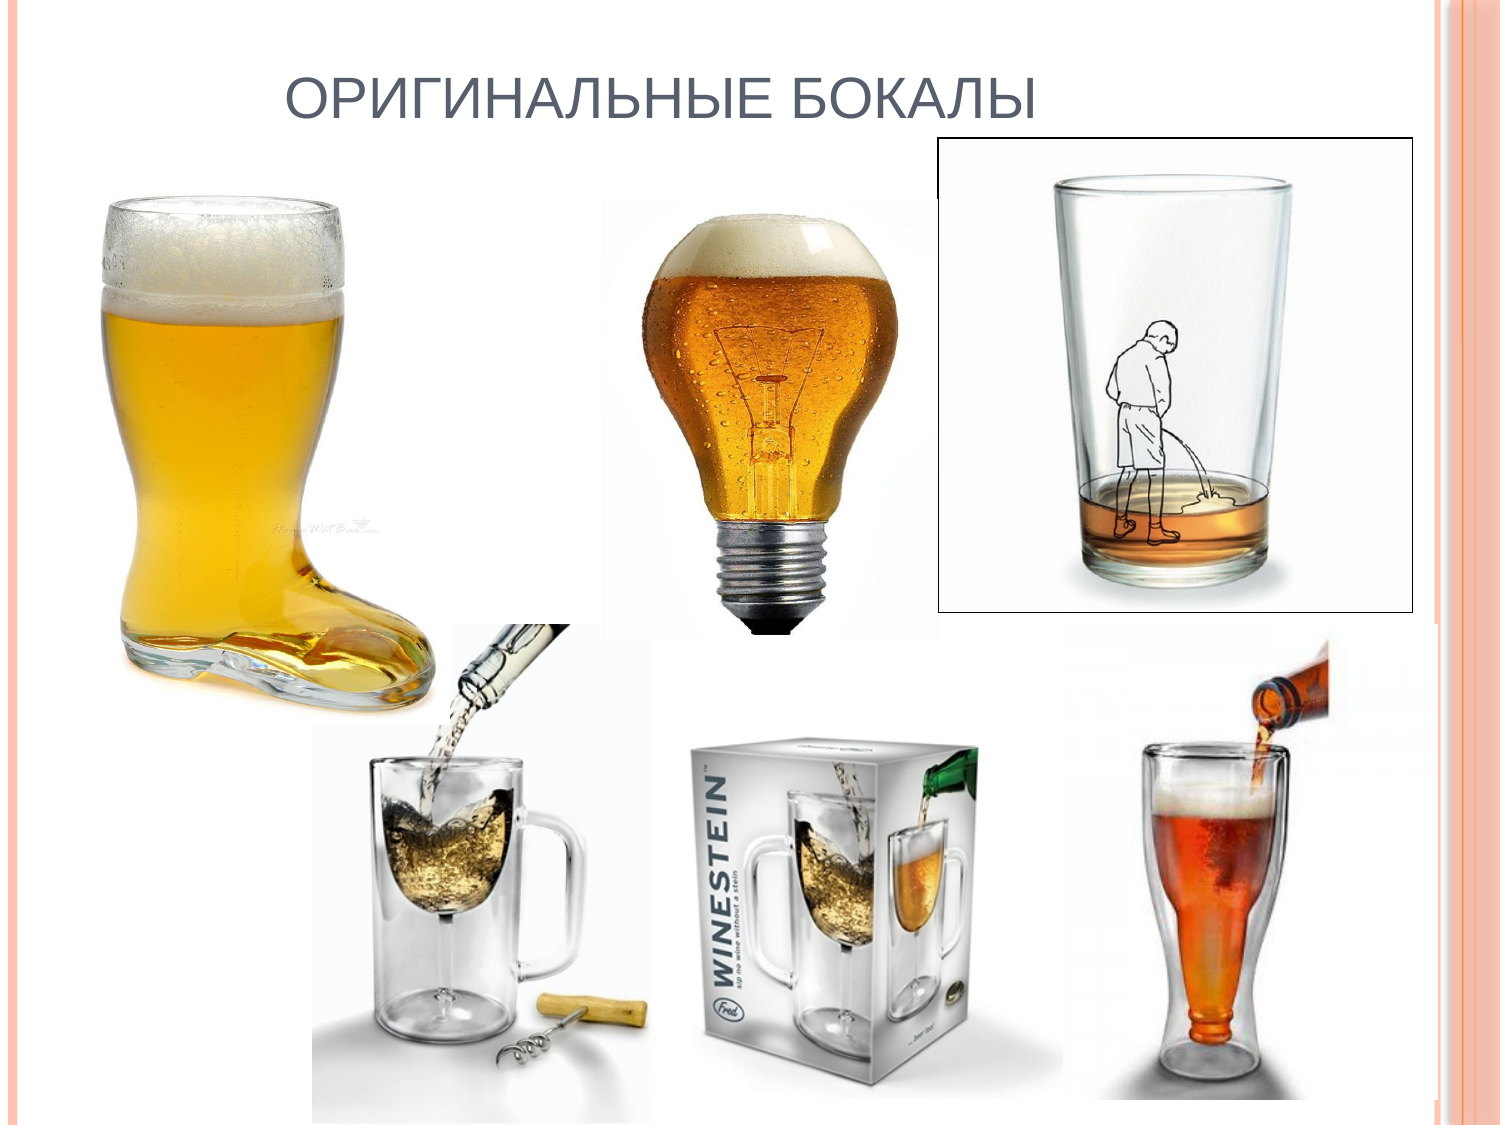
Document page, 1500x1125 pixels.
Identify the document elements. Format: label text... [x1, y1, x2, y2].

picture [311, 136, 1438, 1125]
title оригинальные бокалы [75, 45, 1300, 138]
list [86, 186, 451, 726]
